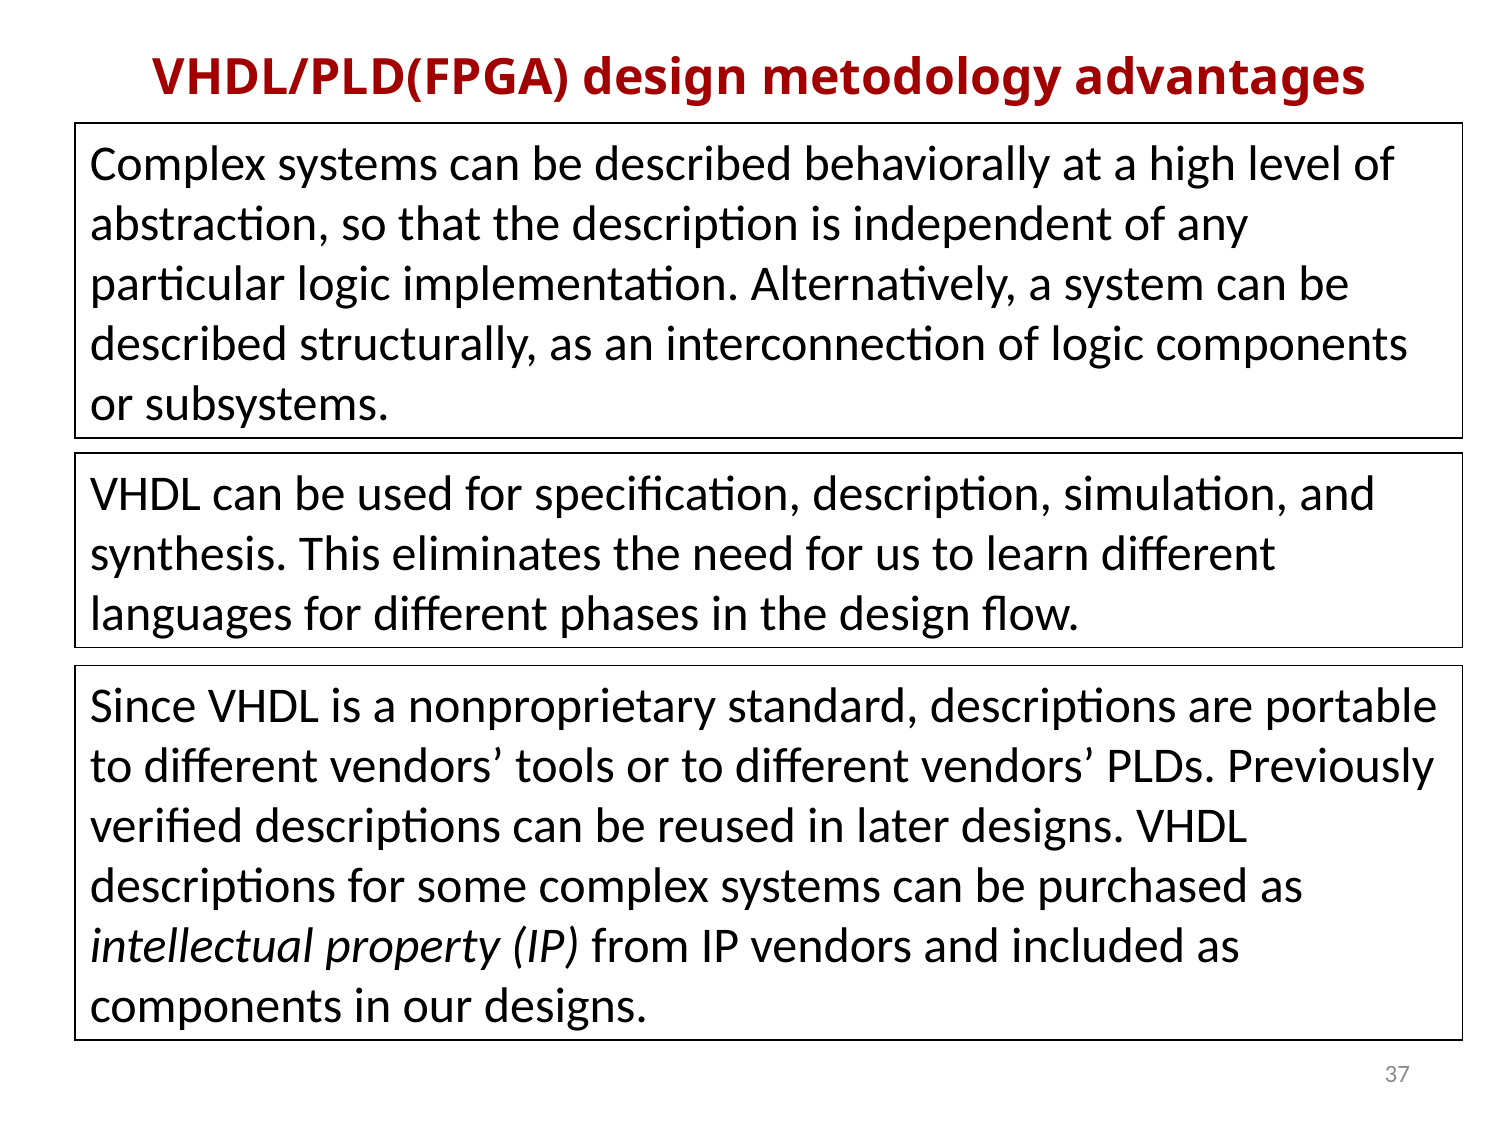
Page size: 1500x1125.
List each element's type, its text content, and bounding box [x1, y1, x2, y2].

text_box VHDL can be used for specification, description, simulation, and synthesis. This eliminates the need for us to learn different languages for different phases in the design flow. [75, 453, 1463, 648]
text_box Complex systems can be described behaviorally at a high level of abstraction, so that the description is independent of any particular logic implementation. Alternatively, a system can be described structurally, as an interconnection of logic components or subsystems. [75, 123, 1463, 438]
slide_number 37 [1074, 1042, 1425, 1103]
text_box Since VHDL is a nonproprietary standard, descriptions are portable to different vendors’ tools or to different vendors’ PLDs. Previously verified descriptions can be reused in later designs. VHDL descriptions for some complex systems can be purchased as intellectual property (IP) from IP vendors and included as components in our designs. [75, 665, 1463, 1041]
title VHDL/PLD(FPGA) design metodology advantages [32, 21, 1488, 127]
